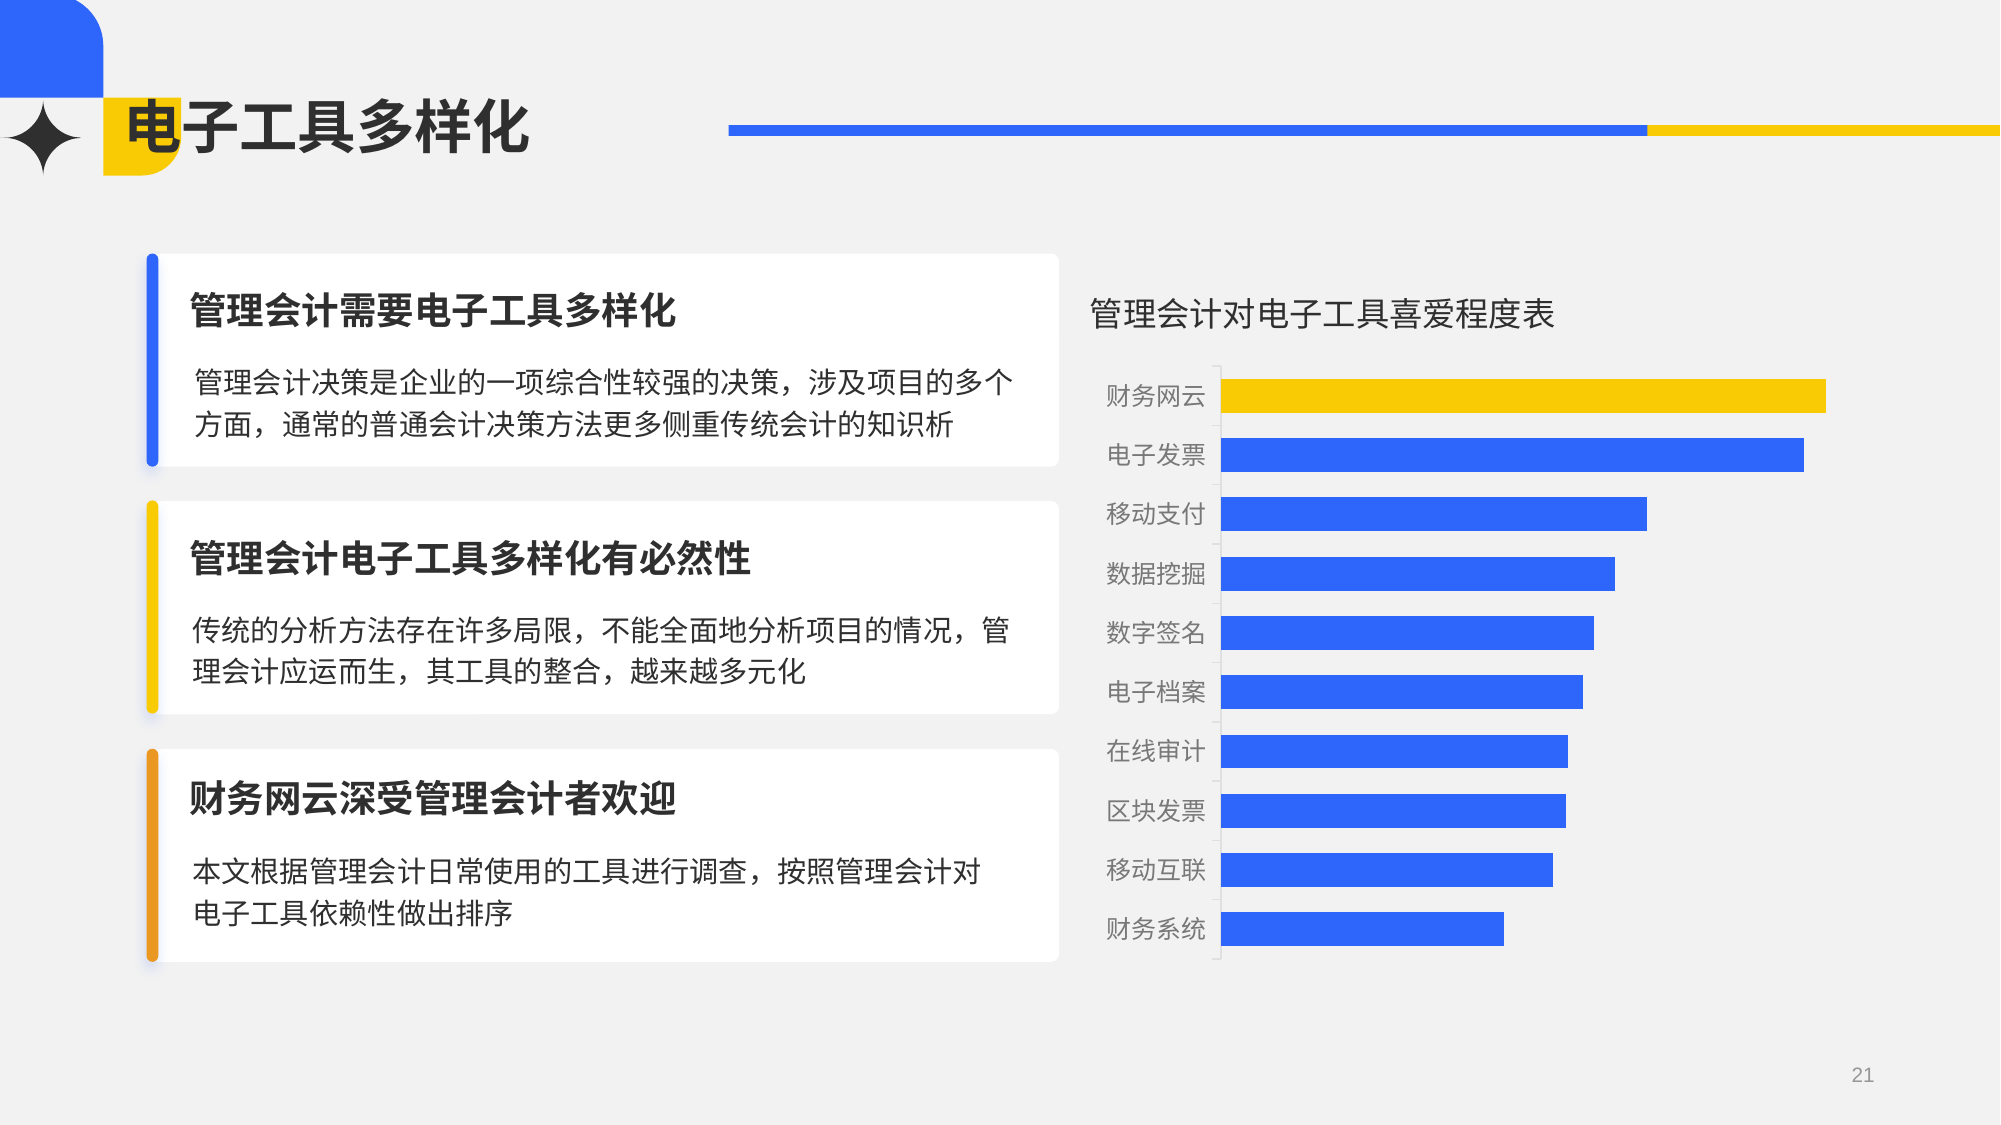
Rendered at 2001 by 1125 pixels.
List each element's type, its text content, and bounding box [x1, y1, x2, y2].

title 电子工具多样化 [108, 0, 1890, 169]
slide_number 21 [1452, 1056, 1890, 1092]
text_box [146, 253, 1909, 972]
